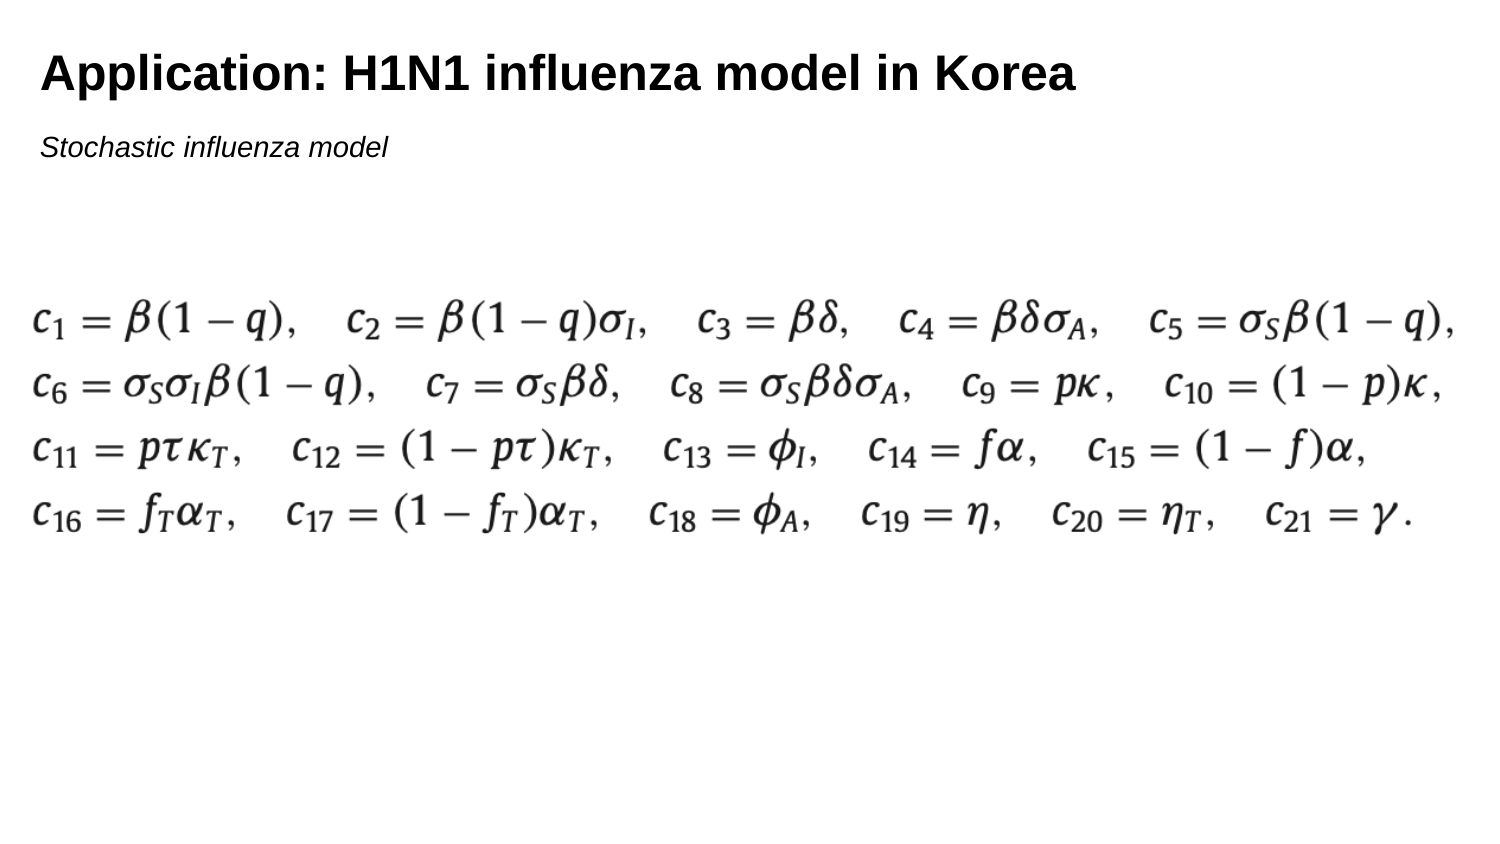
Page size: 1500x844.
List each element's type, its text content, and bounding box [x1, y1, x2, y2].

title Application: H1N1 influenza model in Korea Stochastic influenza model [24, 15, 1423, 201]
picture [24, 292, 1476, 552]
